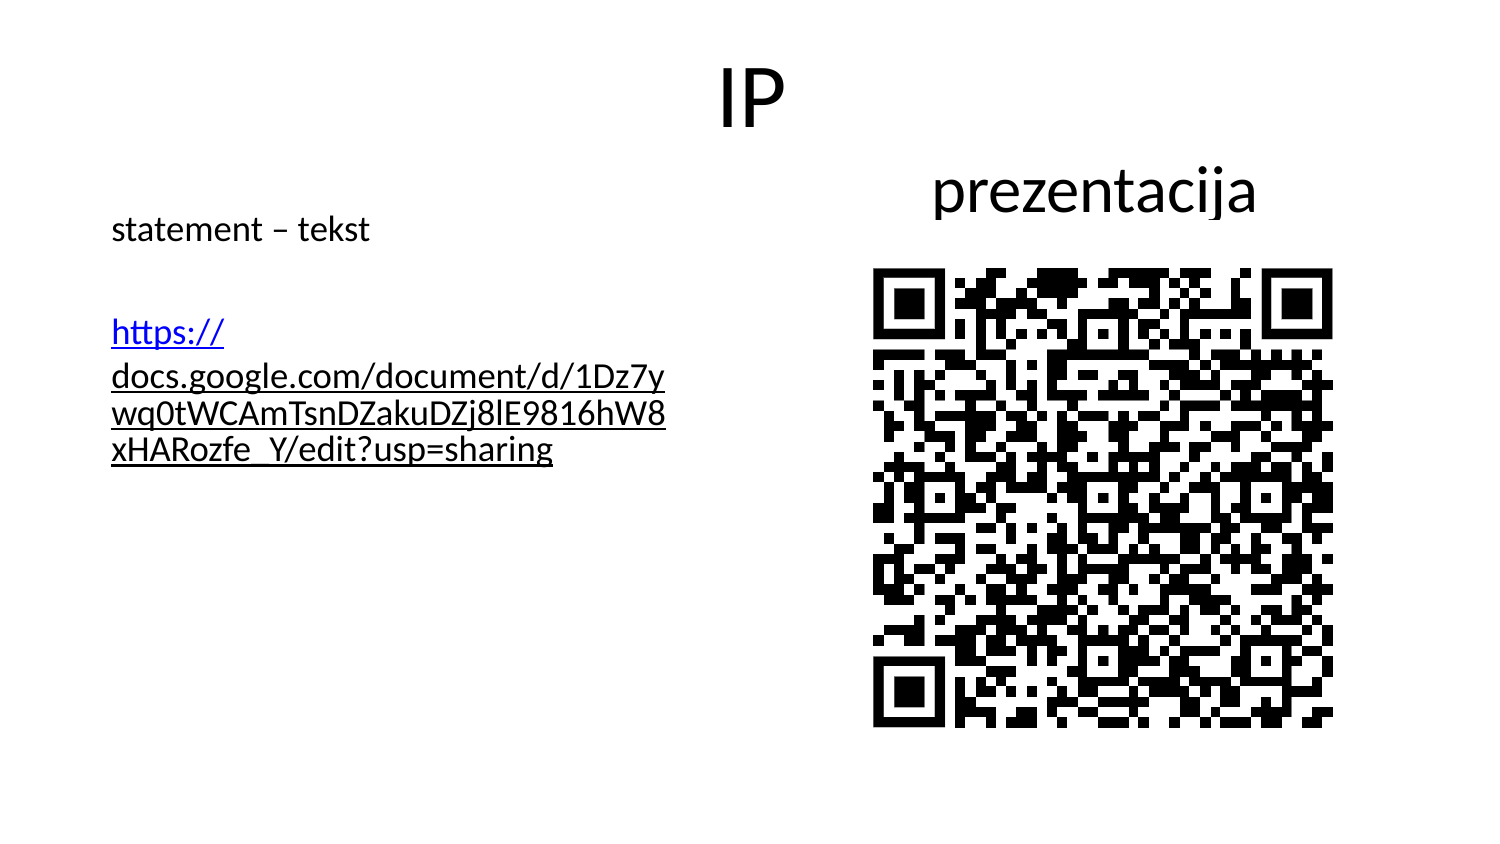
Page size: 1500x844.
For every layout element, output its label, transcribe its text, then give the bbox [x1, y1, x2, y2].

list prezentacija [875, 138, 1315, 219]
title IP [76, 20, 1427, 161]
picture [820, 220, 1370, 763]
text_box [99, 451, 539, 779]
text_box statement – tekst https://docs.google.com/document/d/1Dz7ywq0tWCAmTsnDZakuDZj8lE9816hW8xHARozfe_Y/edit?usp=sharing [96, 197, 699, 451]
